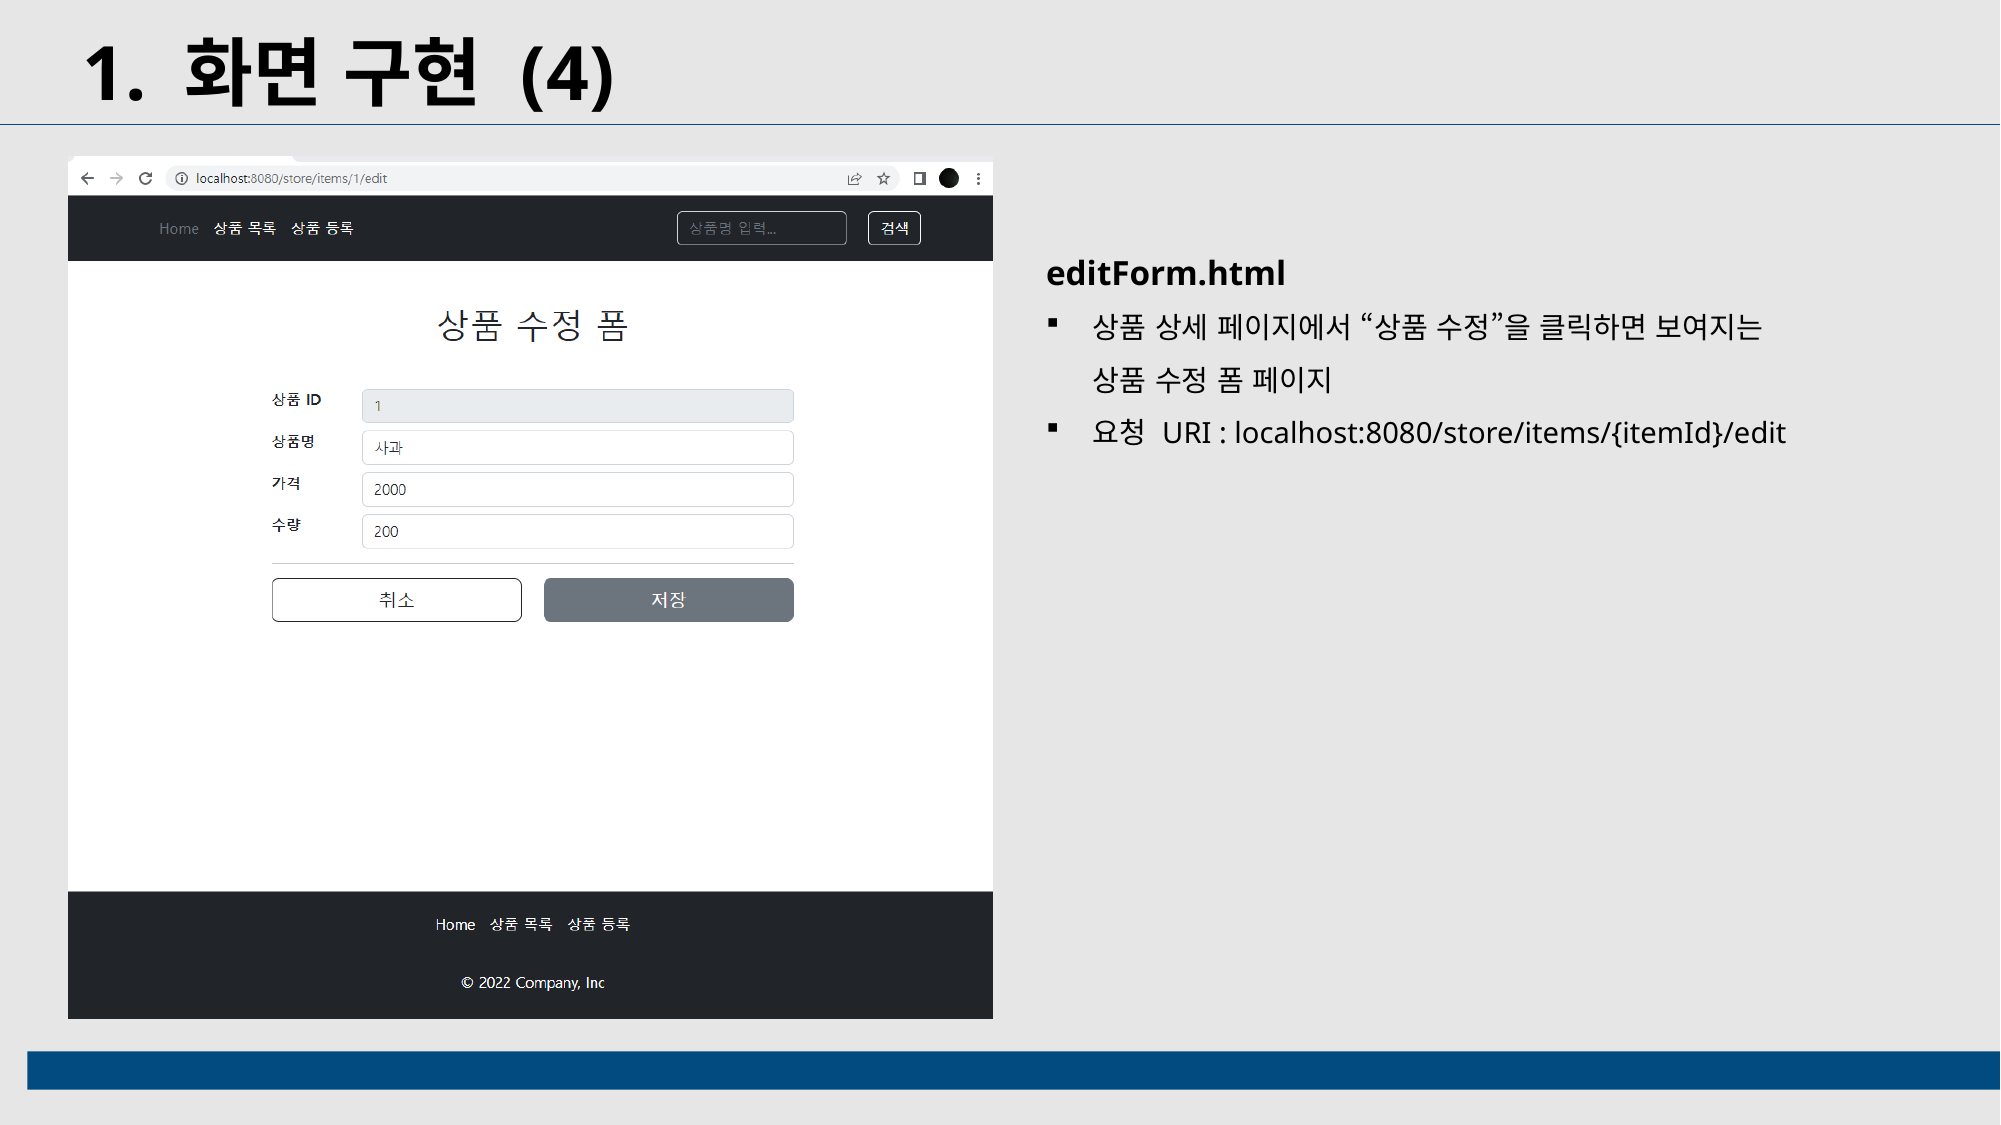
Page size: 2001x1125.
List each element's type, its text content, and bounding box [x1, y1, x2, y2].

text_box [26, 1050, 2000, 1091]
text_box 1. 화면 구현 (4) [68, 18, 1840, 124]
picture [68, 156, 993, 1019]
text_box editForm.html 상품 상세 페이지에서 “상품 수정”을 클릭하면 보여지는 상품 수정 폼 페이지 요청 URI : localhost:8080/store/items/{itemId}/edit [1031, 224, 1960, 457]
